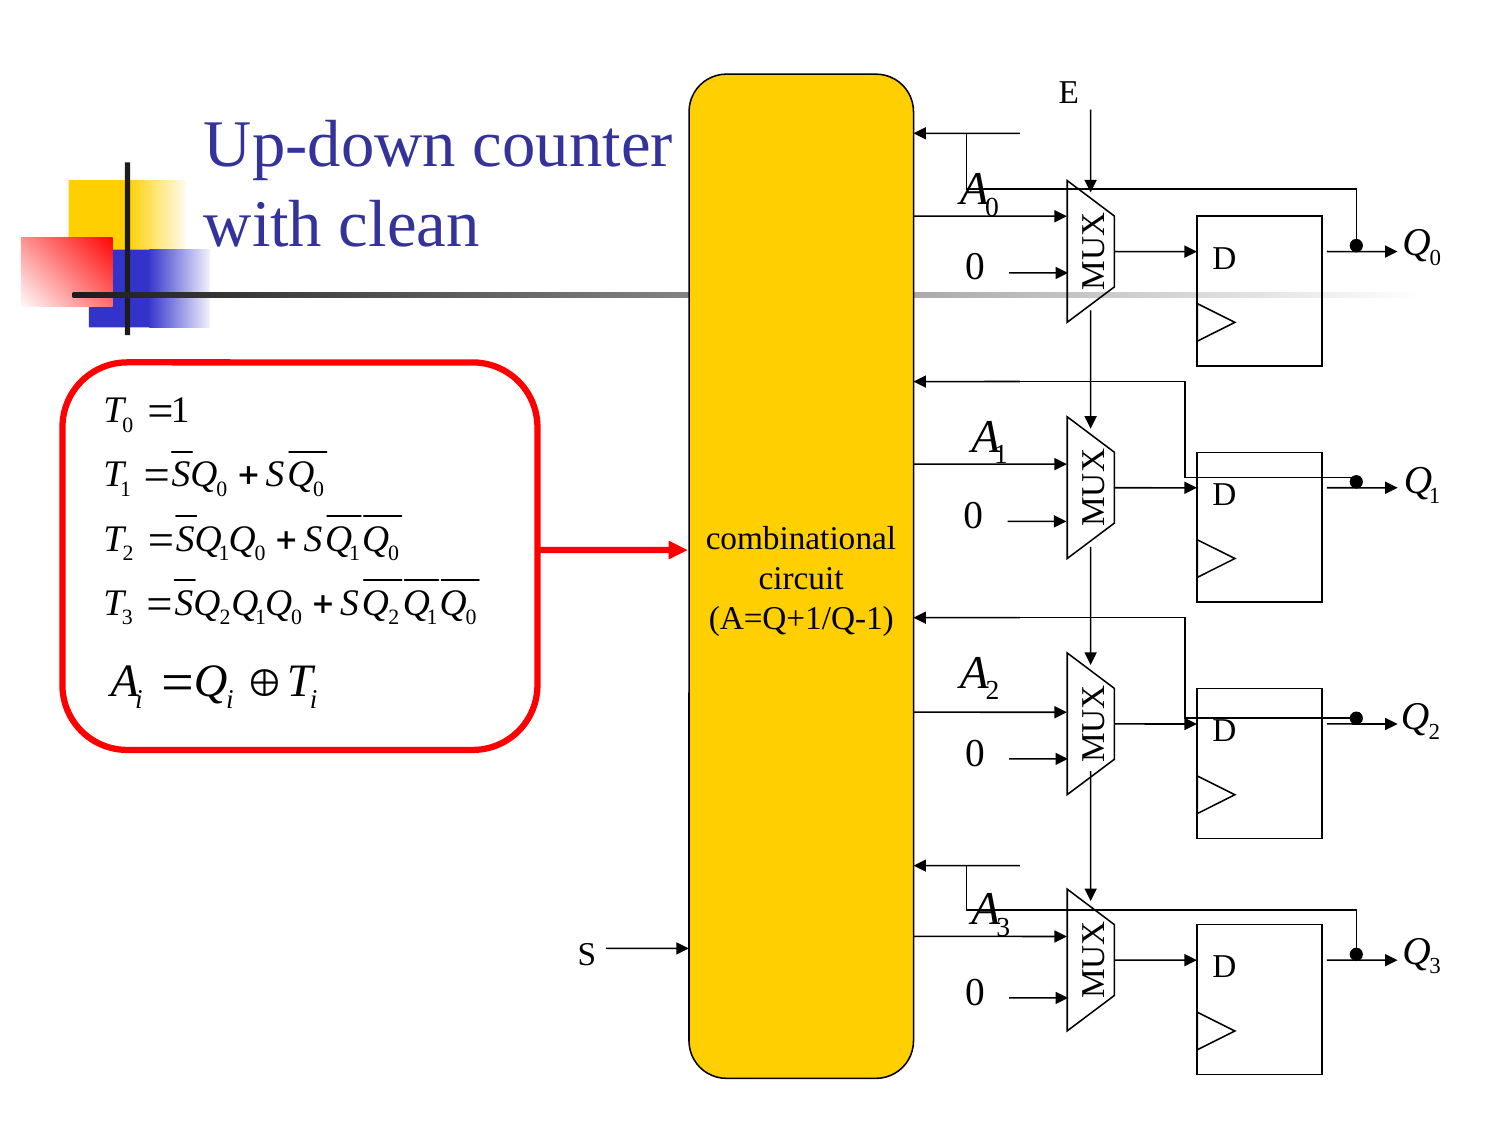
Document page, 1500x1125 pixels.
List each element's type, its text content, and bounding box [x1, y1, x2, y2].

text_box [99, 649, 326, 720]
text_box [562, 62, 1449, 1079]
text_box [62, 362, 538, 750]
title Up-down counter with clean [188, 35, 762, 268]
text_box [99, 387, 488, 632]
